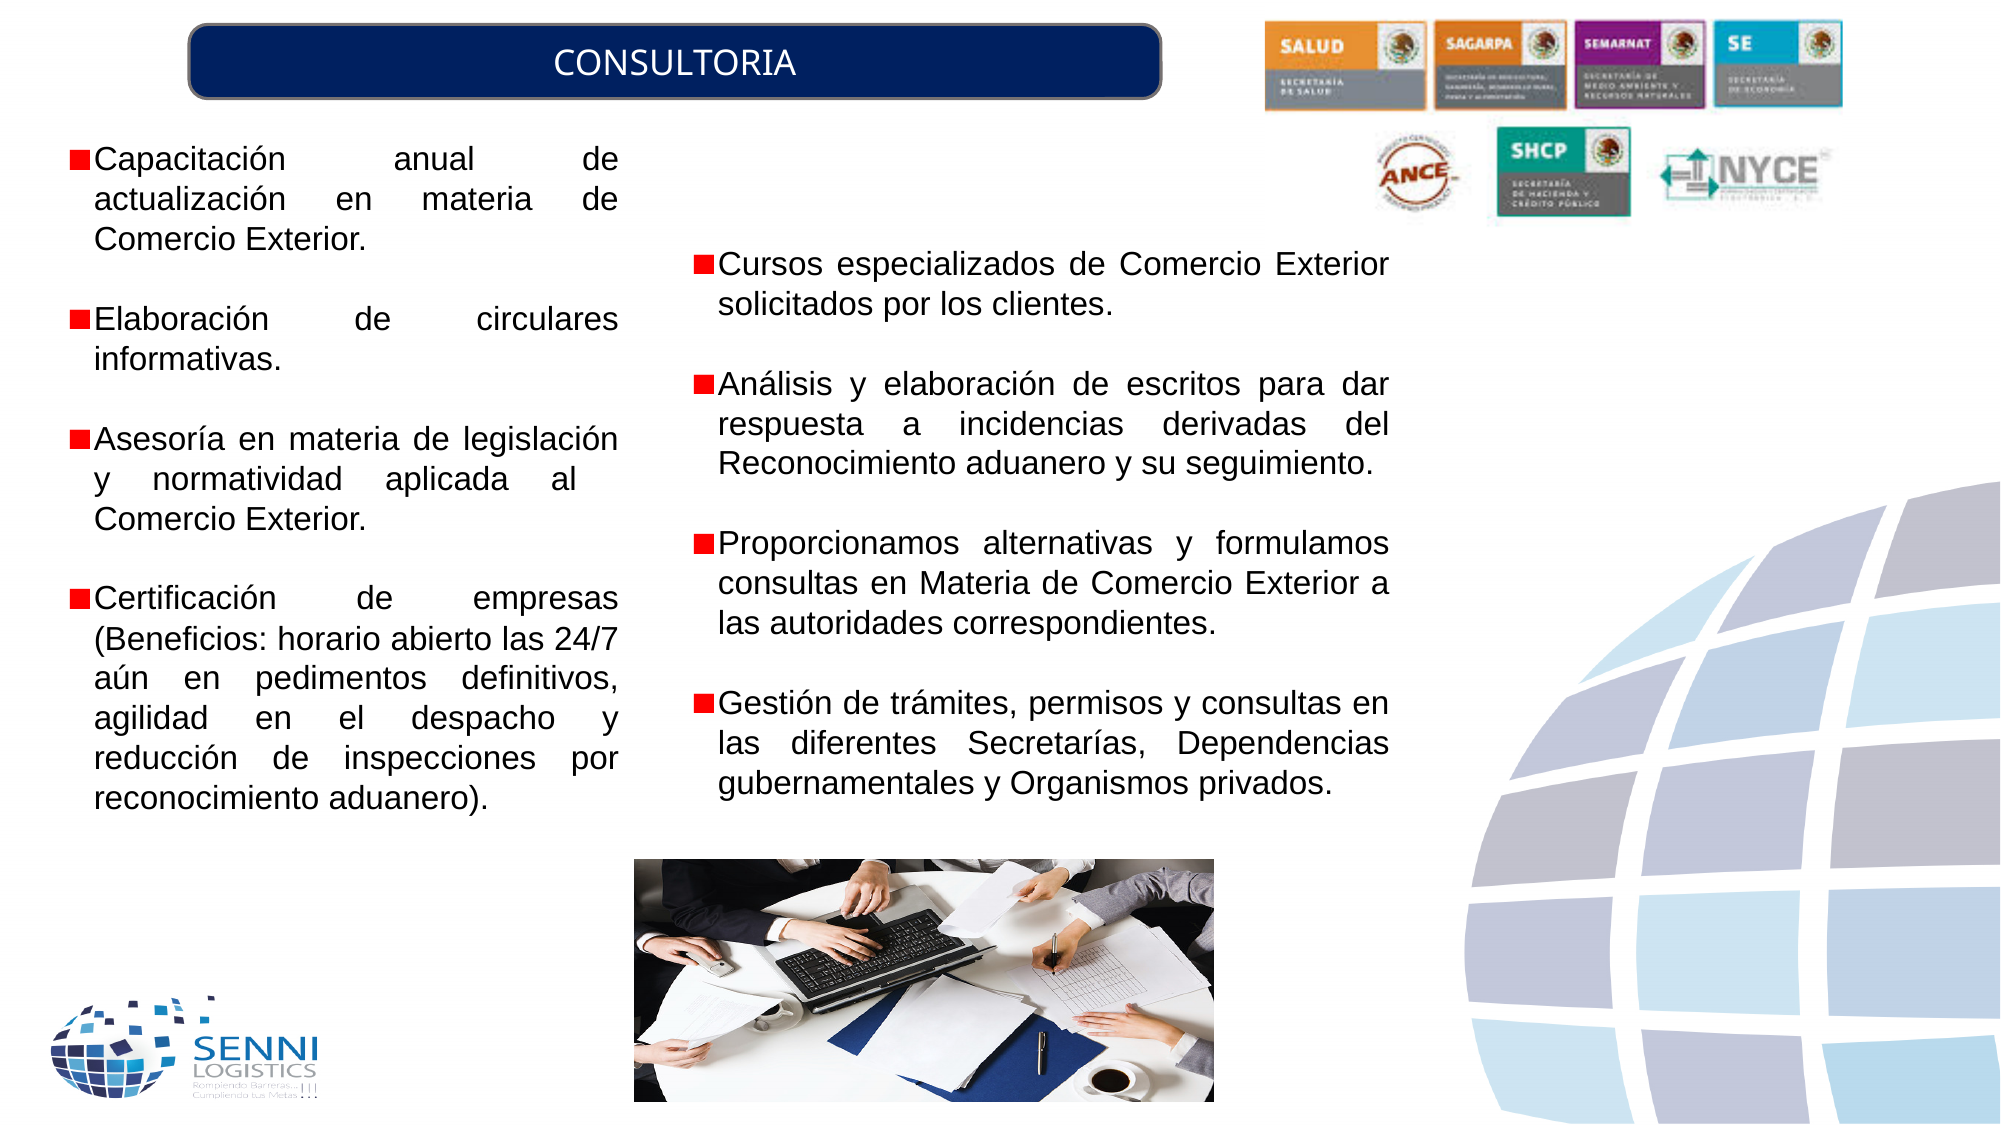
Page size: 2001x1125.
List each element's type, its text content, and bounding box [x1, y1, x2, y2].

text_box Capacitación anual de actualización en materia de Comercio Exterior. Elaboración de circulares informativas. Asesoría en materia de legislación y normatividad aplicada al Comercio Exterior. Certificación de empresas (Beneficios: horario abierto las 24/7 aún en pedimentos definitivos, agilidad en el despacho y reducción de inspecciones por reconocimiento aduanero). [50, 130, 635, 864]
text_box Cursos especializados de Comercio Exterior solicitados por los clientes. Análisis y elaboración de escritos para dar respuesta a incidencias derivadas del Reconocimiento aduanero y su seguimiento. Proporcionamos alternativas y formulamos consultas en Materia de Comercio Exterior a las autoridades correspondientes. Gestión de trámites, permisos y consultas en las diferentes Secretarías, Dependencias gubernamentales y Organismos privados. [675, 234, 1406, 884]
text_box CONSULTORIA [187, 22, 1163, 101]
picture [0, 0, 2001, 1125]
